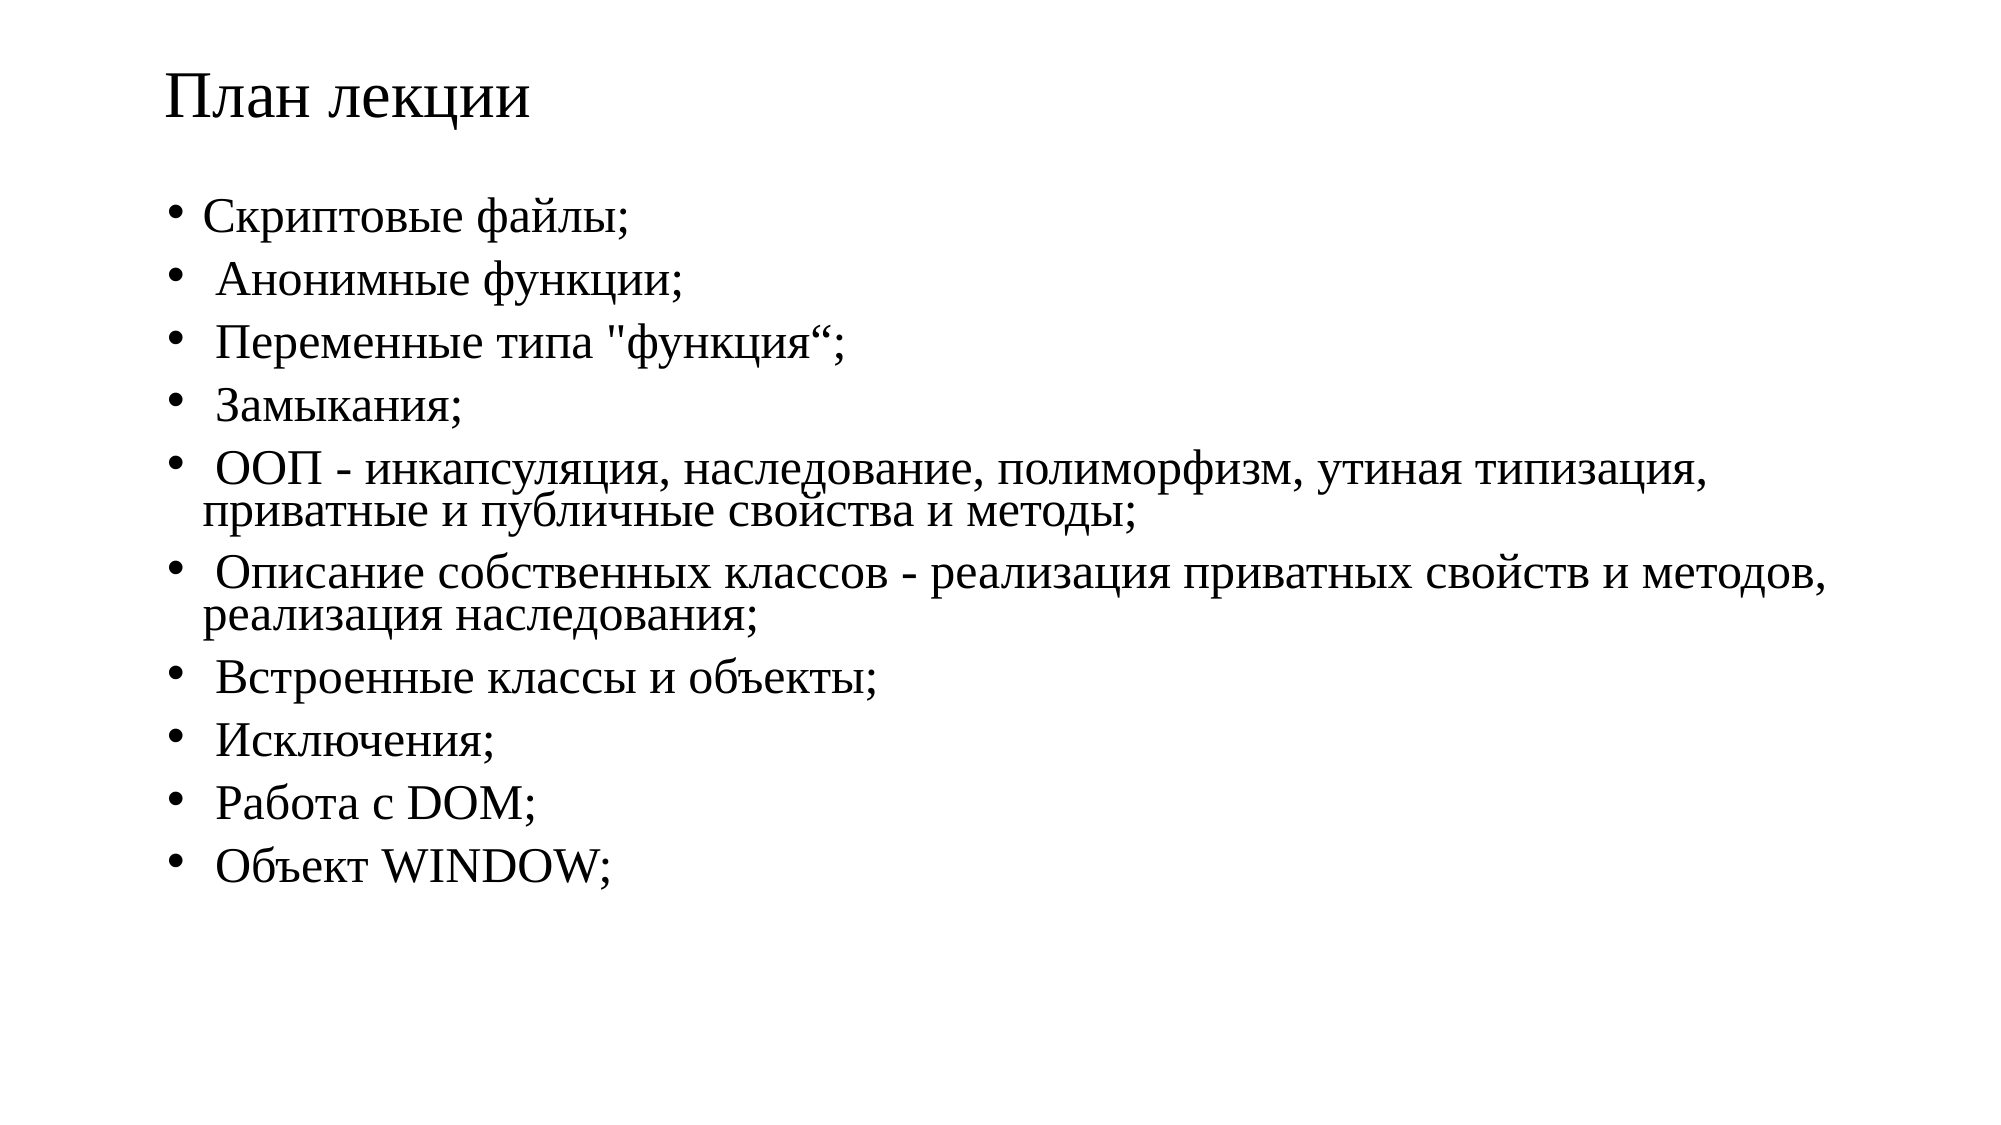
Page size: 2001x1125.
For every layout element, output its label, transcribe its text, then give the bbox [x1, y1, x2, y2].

list Скриптовые файлы; Анонимные функции; Переменные типа "функция“; Замыкания; ООП - инкапсуляция, наследование, полиморфизм, утиная типизация, приватные и публичные свойства и методы; Описание собственных классов - реализация приватных свойств и методов, реализация наследования; Встроенные классы и объекты; Исключения; Работа с DOM; Объект WINDOW; [150, 191, 1851, 1125]
title План лекции [149, 0, 1851, 192]
